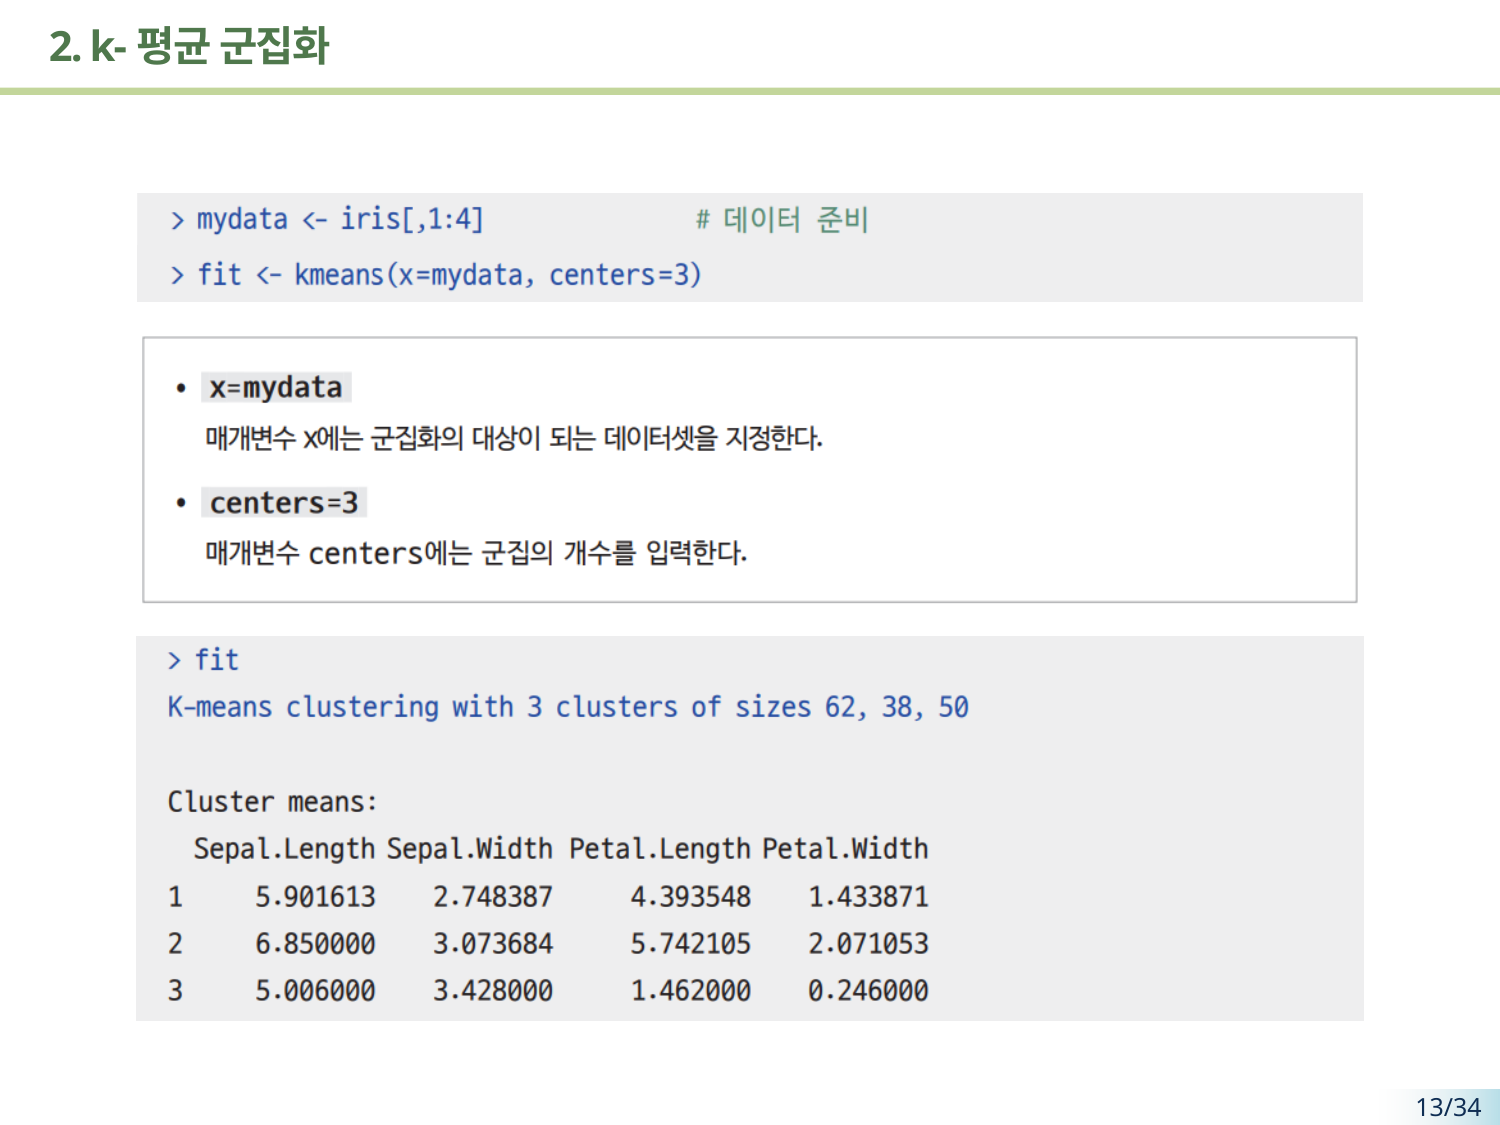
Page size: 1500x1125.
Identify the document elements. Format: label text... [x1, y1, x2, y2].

picture [135, 330, 1365, 608]
picture [135, 193, 1363, 302]
picture [135, 635, 1365, 1022]
title 2. k-평균 군집화 [33, 5, 1311, 84]
